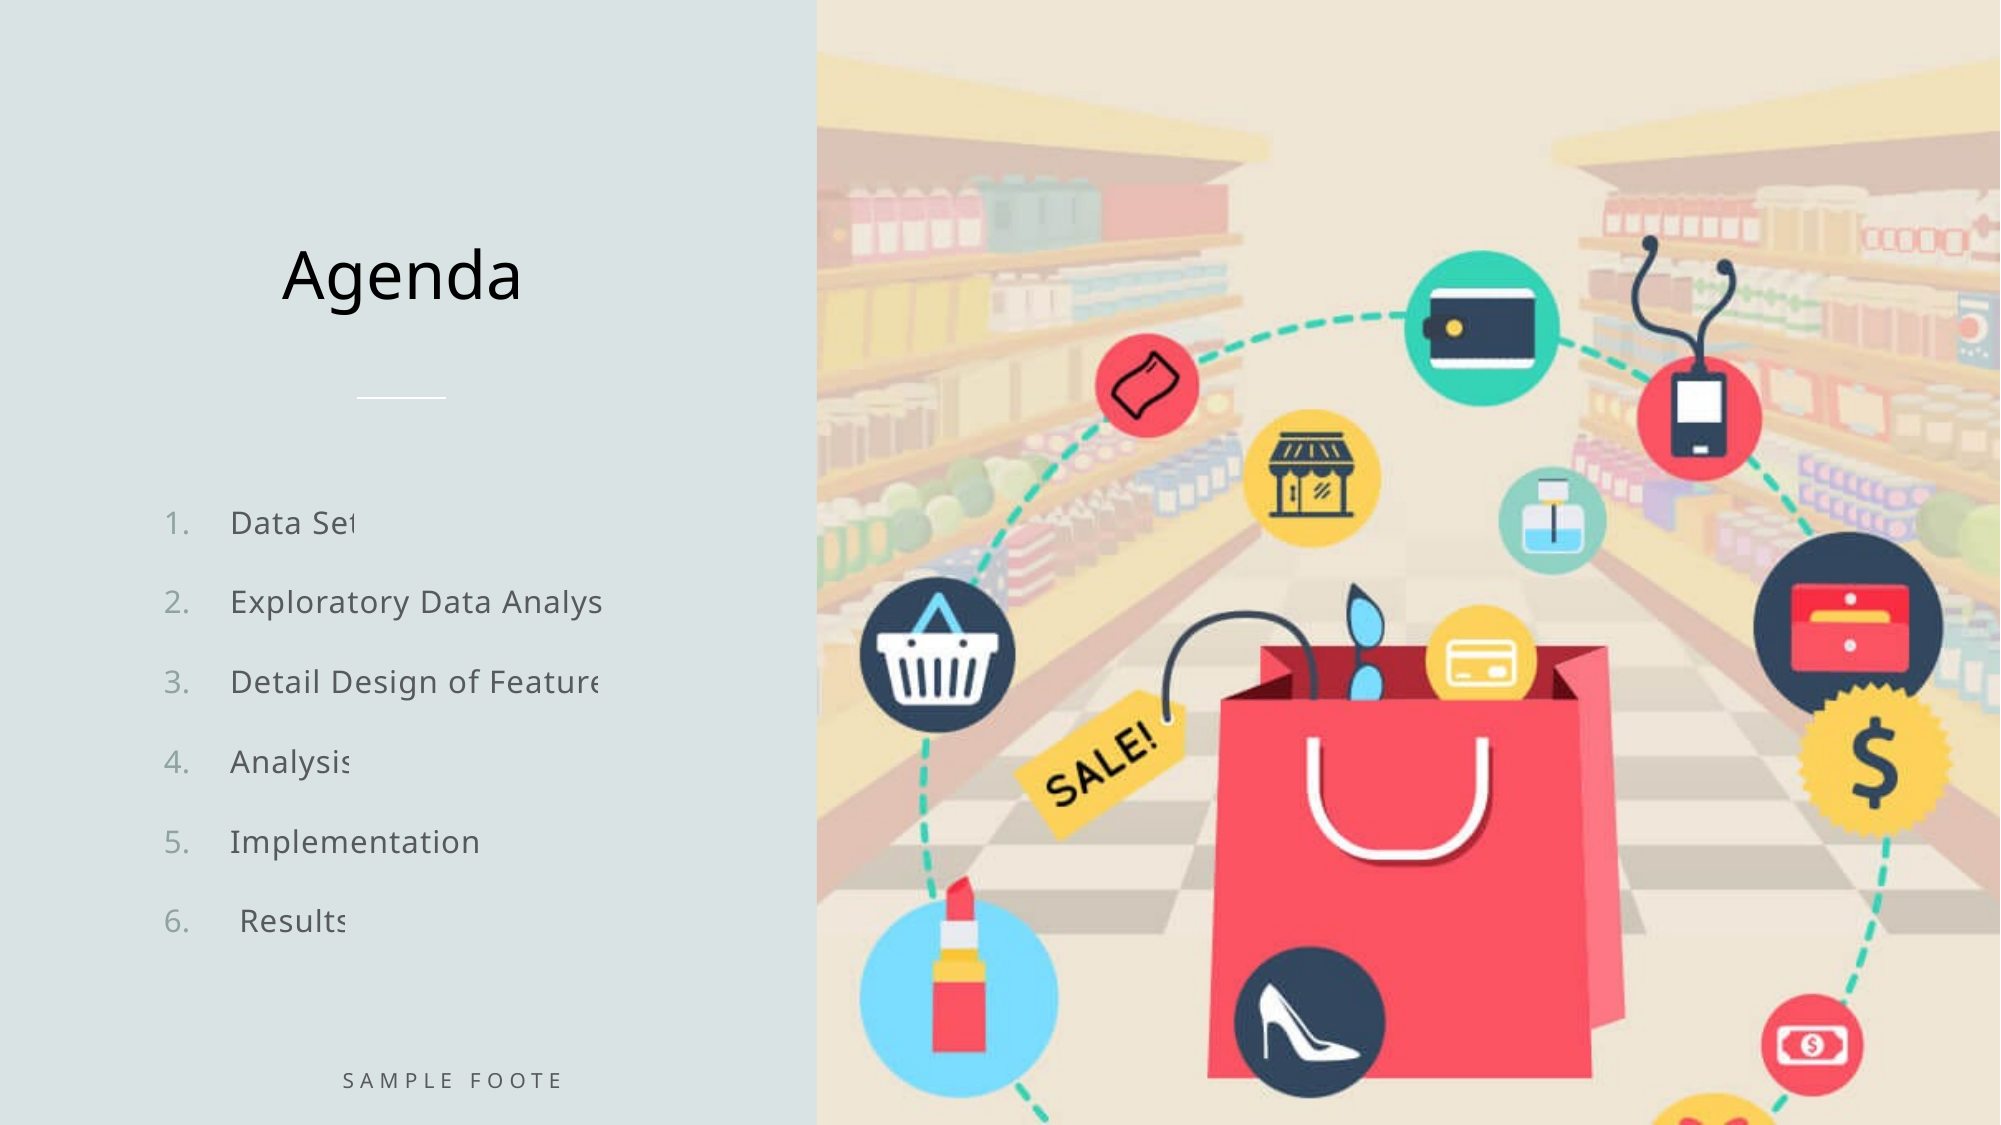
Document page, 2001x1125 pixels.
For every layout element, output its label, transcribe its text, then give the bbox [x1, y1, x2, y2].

picture [816, 0, 2000, 1125]
title Agenda [86, 87, 720, 327]
footer Sample Footer Text [327, 1042, 816, 1119]
list Data Set Exploratory Data Analysis Detail Design of Features Analysis Implementations Results [148, 471, 800, 954]
